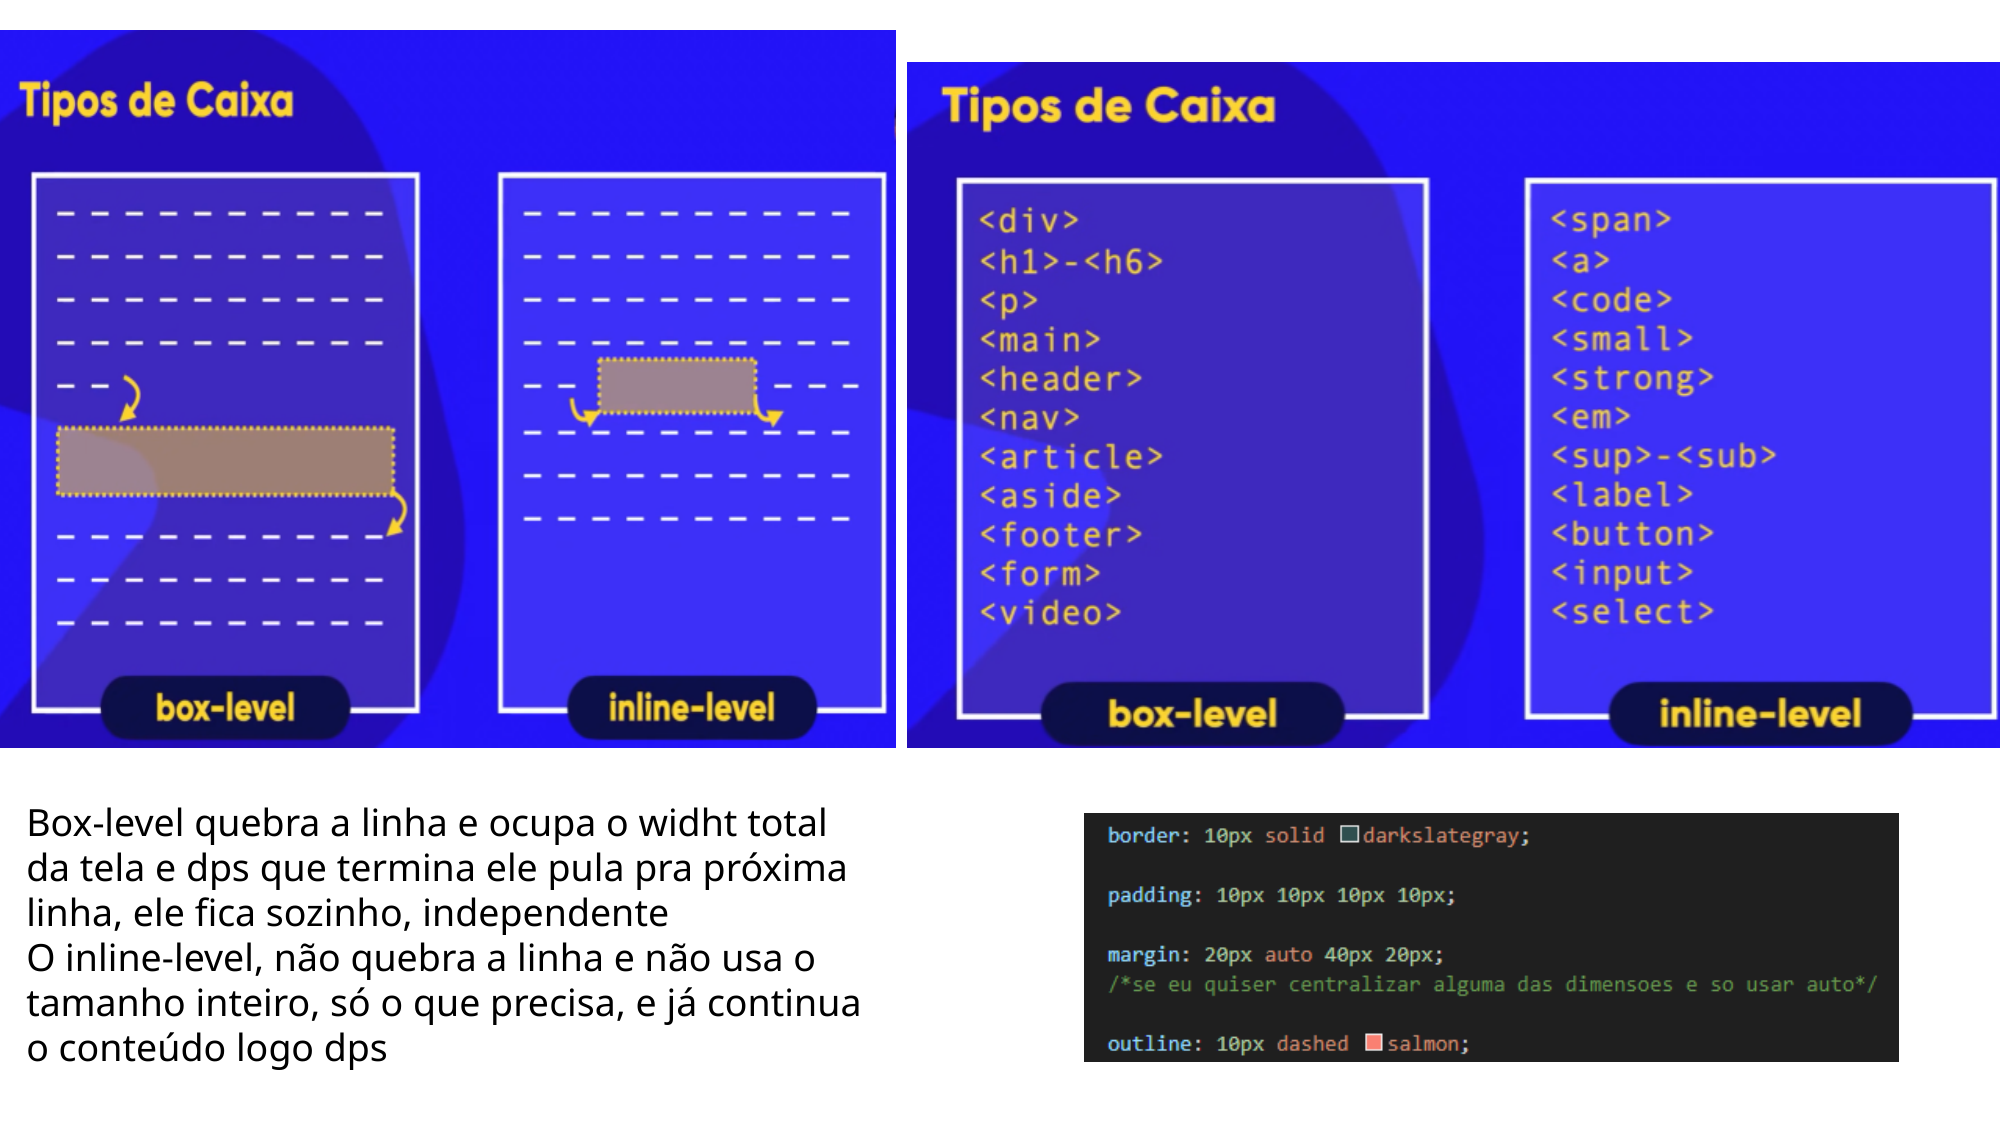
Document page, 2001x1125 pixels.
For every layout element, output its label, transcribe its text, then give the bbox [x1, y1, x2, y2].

picture [0, 29, 897, 748]
picture [1084, 813, 1900, 1063]
picture [906, 62, 2000, 748]
text_box Box-level quebra a linha e ocupa o widht total da tela e dps que termina ele pula pra próxima linha, ele fica sozinho, independente O inline-level, não quebra a linha e não usa o tamanho inteiro, só o que precisa, e já continua o conteúdo logo dps [11, 791, 896, 1077]
